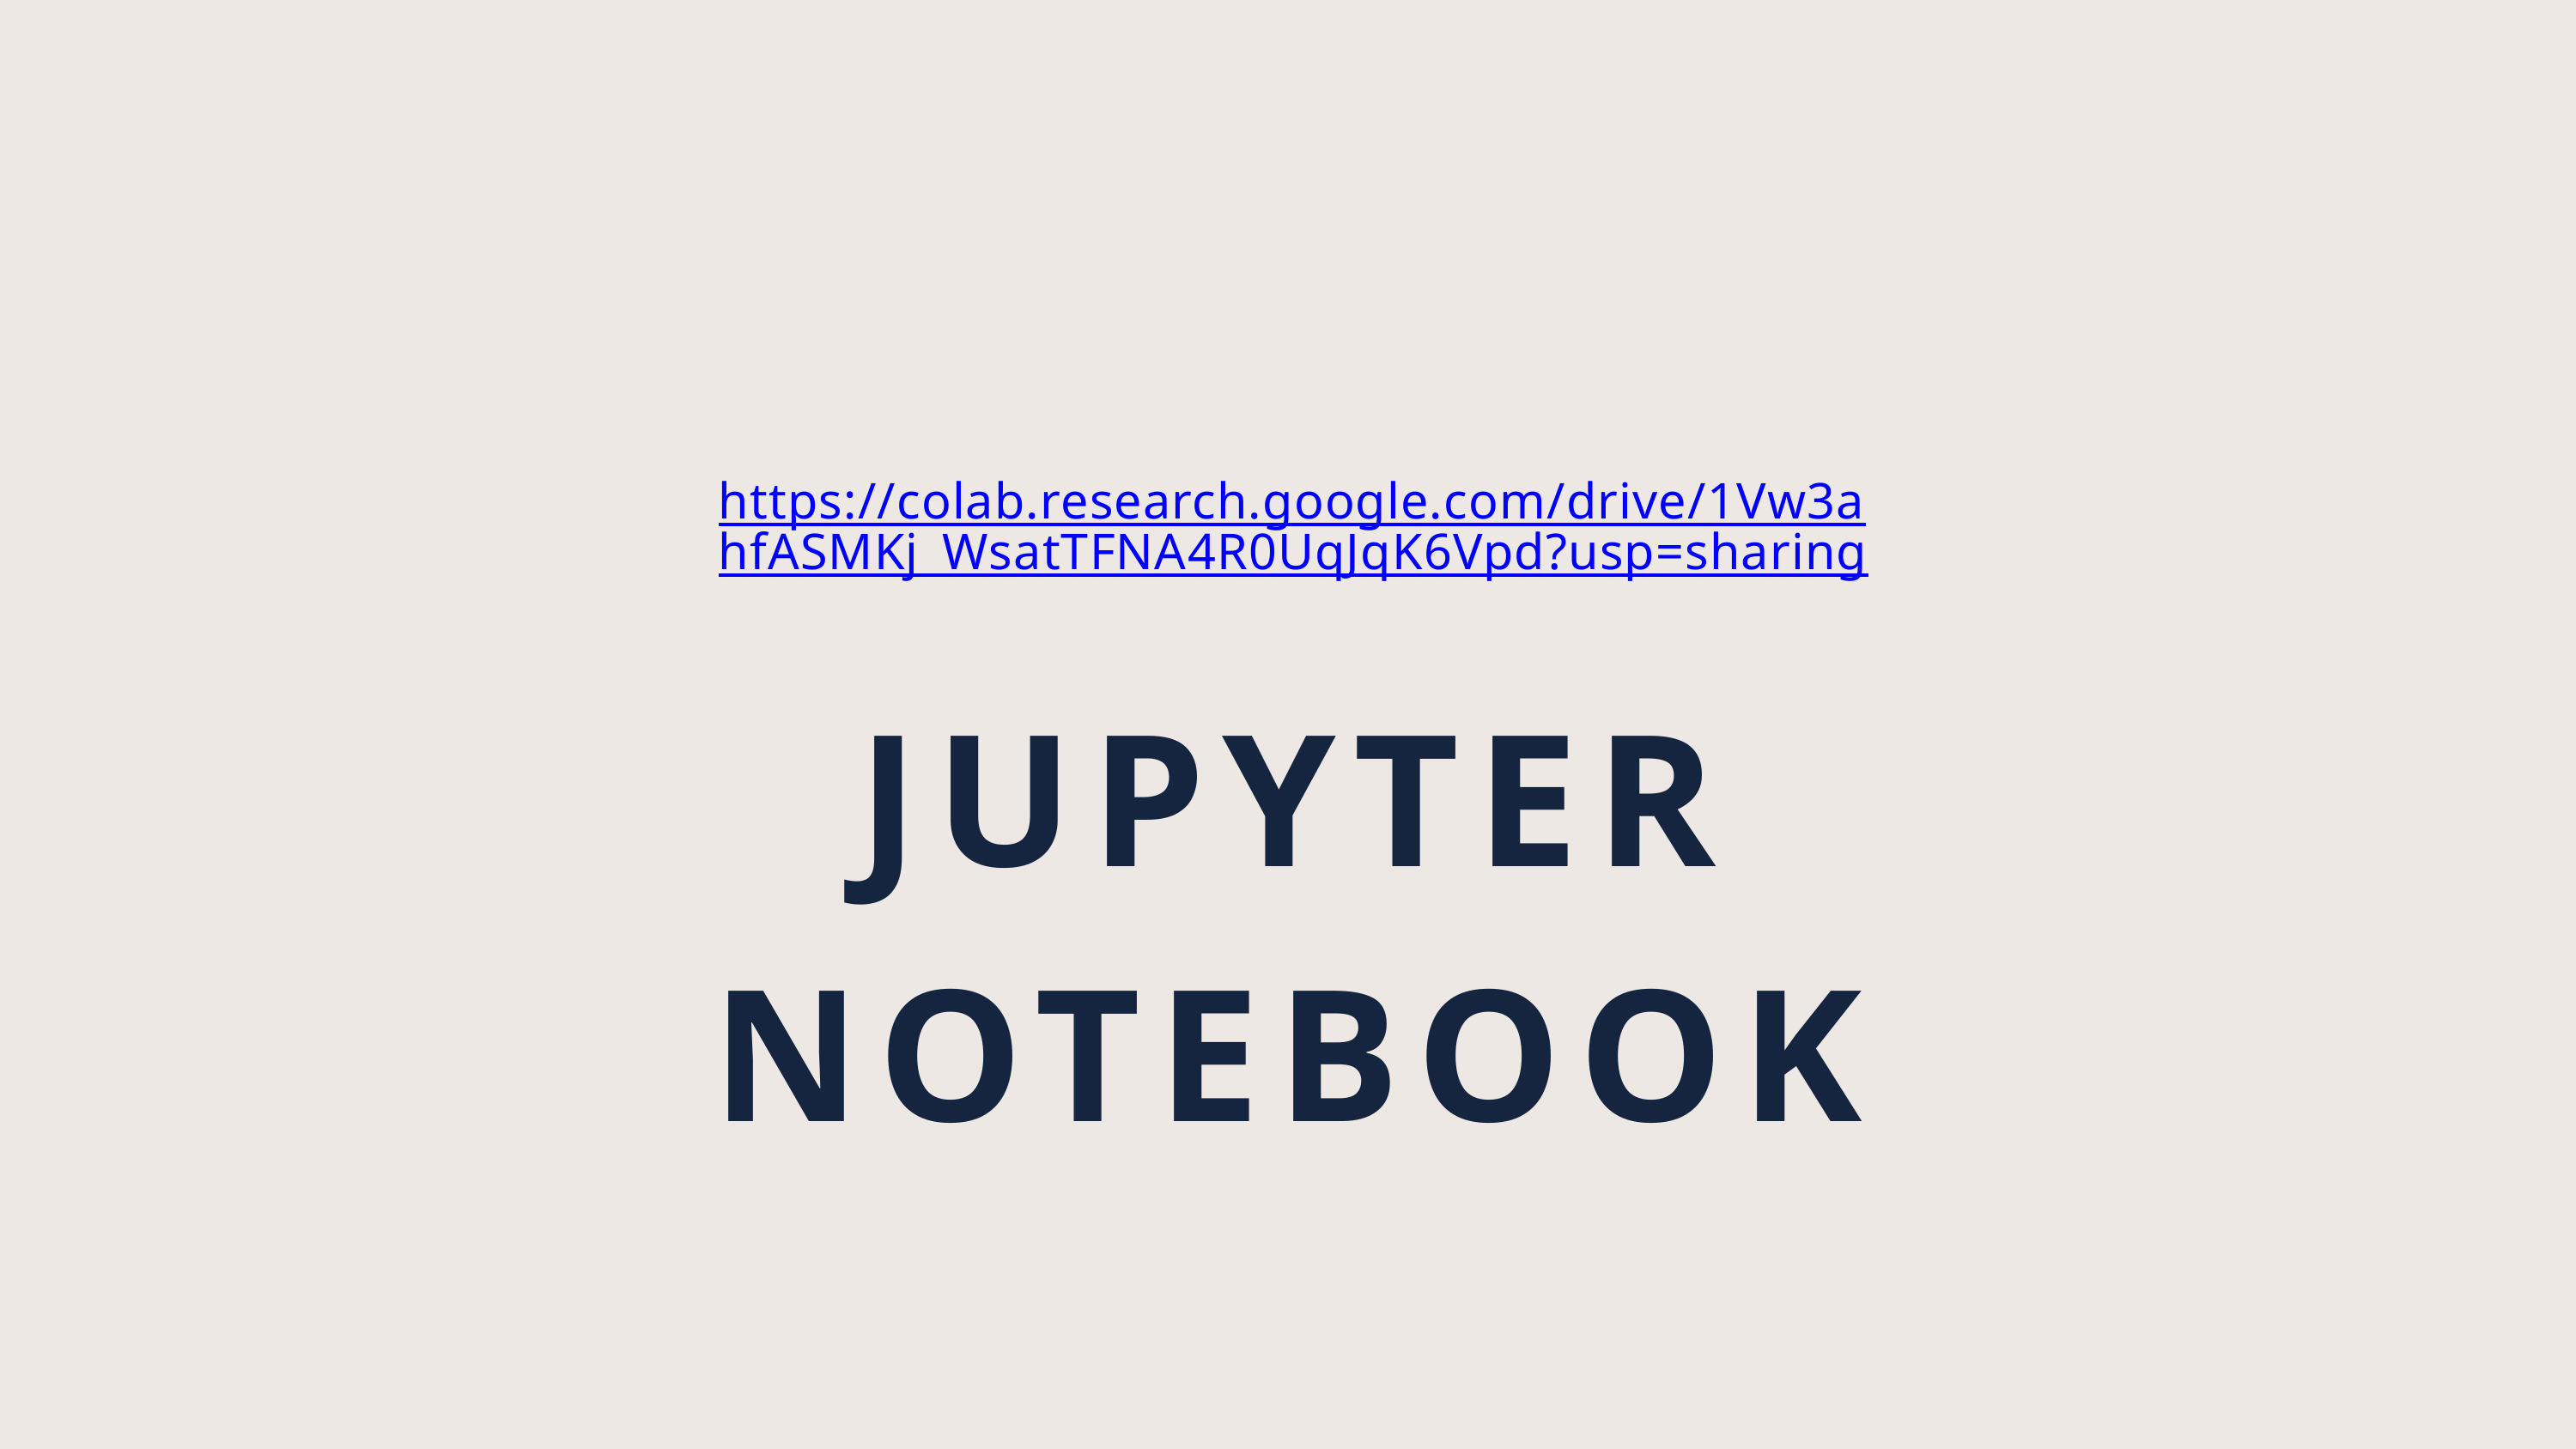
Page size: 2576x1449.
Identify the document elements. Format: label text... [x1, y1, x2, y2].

text_box JUPYTER NOTEBOOK [687, 646, 1889, 1159]
text_box https://colab.research.google.com/drive/1Vw3ahfASMKj_WsatTFNA4R0UqJqK6Vpd?usp=sharing [718, 468, 1889, 537]
